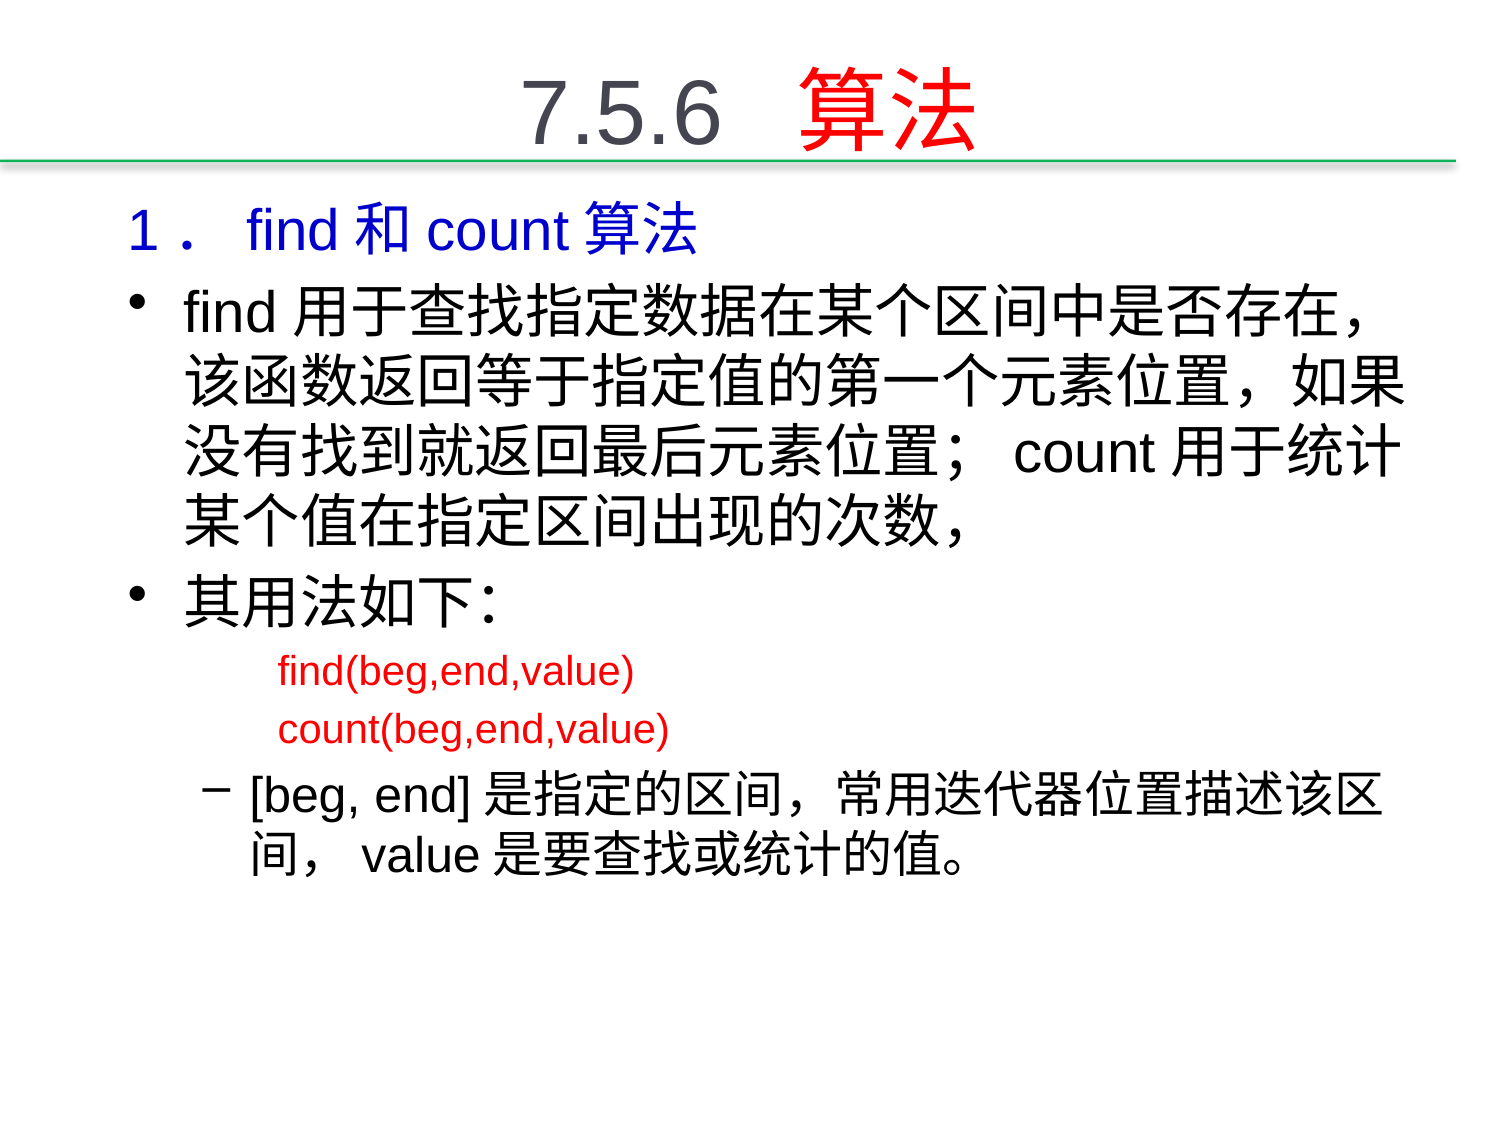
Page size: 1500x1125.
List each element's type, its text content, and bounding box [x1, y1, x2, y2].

list 1．find和count算法 find用于查找指定数据在某个区间中是否存在，该函数返回等于指定值的第一个元素位置，如果没有找到就返回最后元素位置；count用于统计某个值在指定区间出现的次数， 其用法如下： find(beg,end,value) count(beg,end,value) [beg, end]是指定的区间，常用迭代器位置描述该区间，value是要查找或统计的值。 [112, 184, 1436, 1000]
title 7.5.6 算法 [112, 42, 1388, 173]
